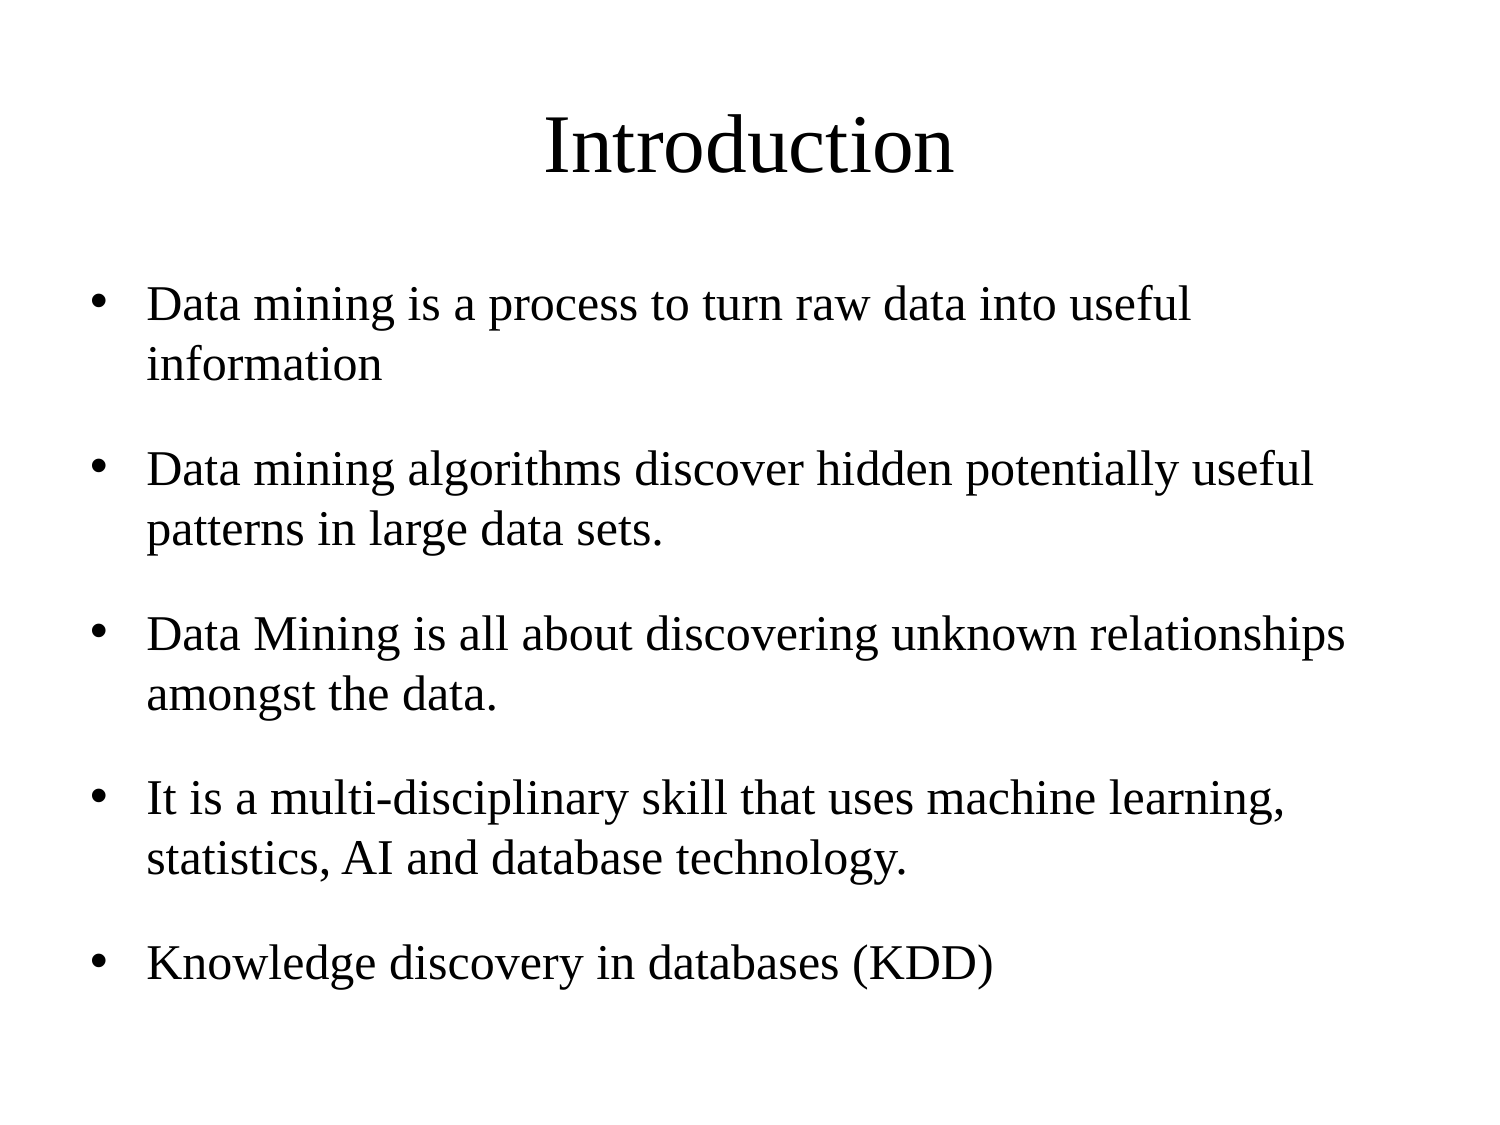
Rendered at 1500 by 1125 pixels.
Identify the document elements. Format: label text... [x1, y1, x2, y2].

title Introduction [75, 45, 1425, 233]
list Data mining is a process to turn raw data into useful information Data mining algorithms discover hidden potentially useful patterns in large data sets. Data Mining is all about discovering unknown relationships amongst the data. It is a multi-disciplinary skill that uses machine learning, statistics, AI and database technology. Knowledge discovery in databases (KDD) [75, 262, 1425, 1005]
